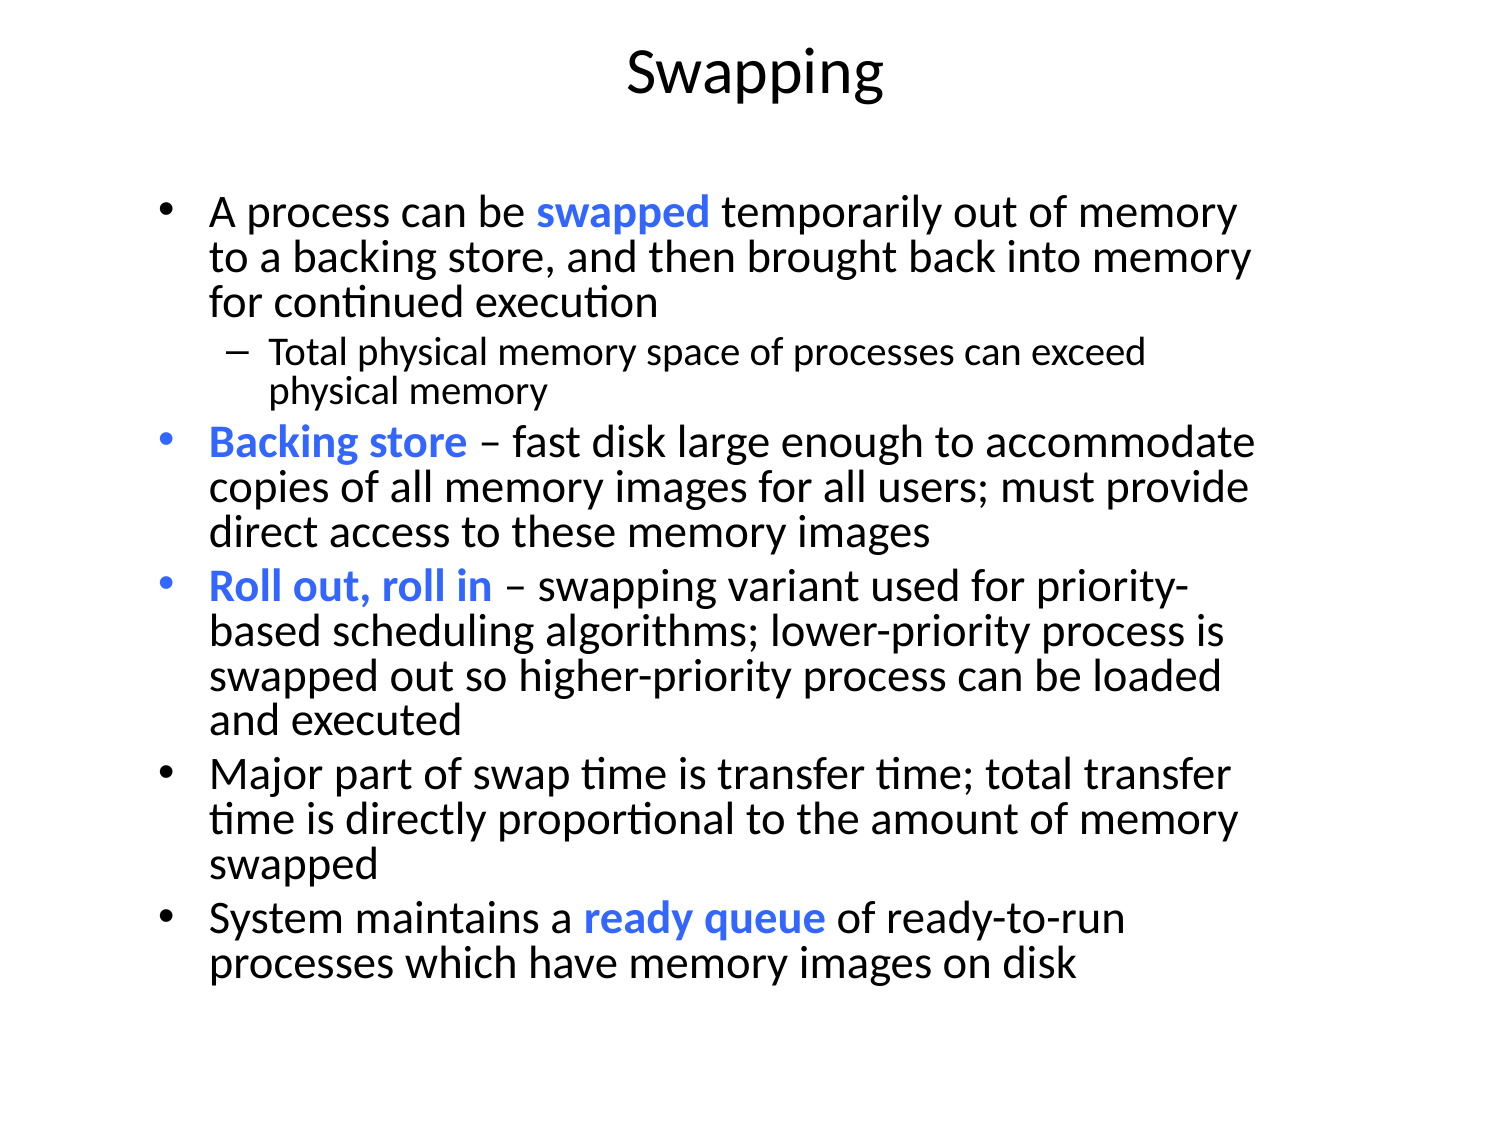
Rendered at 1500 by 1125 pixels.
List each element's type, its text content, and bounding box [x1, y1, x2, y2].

list A process can be swapped temporarily out of memory to a backing store, and then brought back into memory for continued execution Total physical memory space of processes can exceed physical memory Backing store – fast disk large enough to accommodate copies of all memory images for all users; must provide direct access to these memory images Roll out, roll in – swapping variant used for priority-based scheduling algorithms; lower-priority process is swapped out so higher-priority process can be loaded and executed Major part of swap time is transfer time; total transfer time is directly proportional to the amount of memory swapped System maintains a ready queue of ready-to-run processes which have memory images on disk [143, 184, 1300, 1016]
title Swapping [80, 19, 1431, 115]
